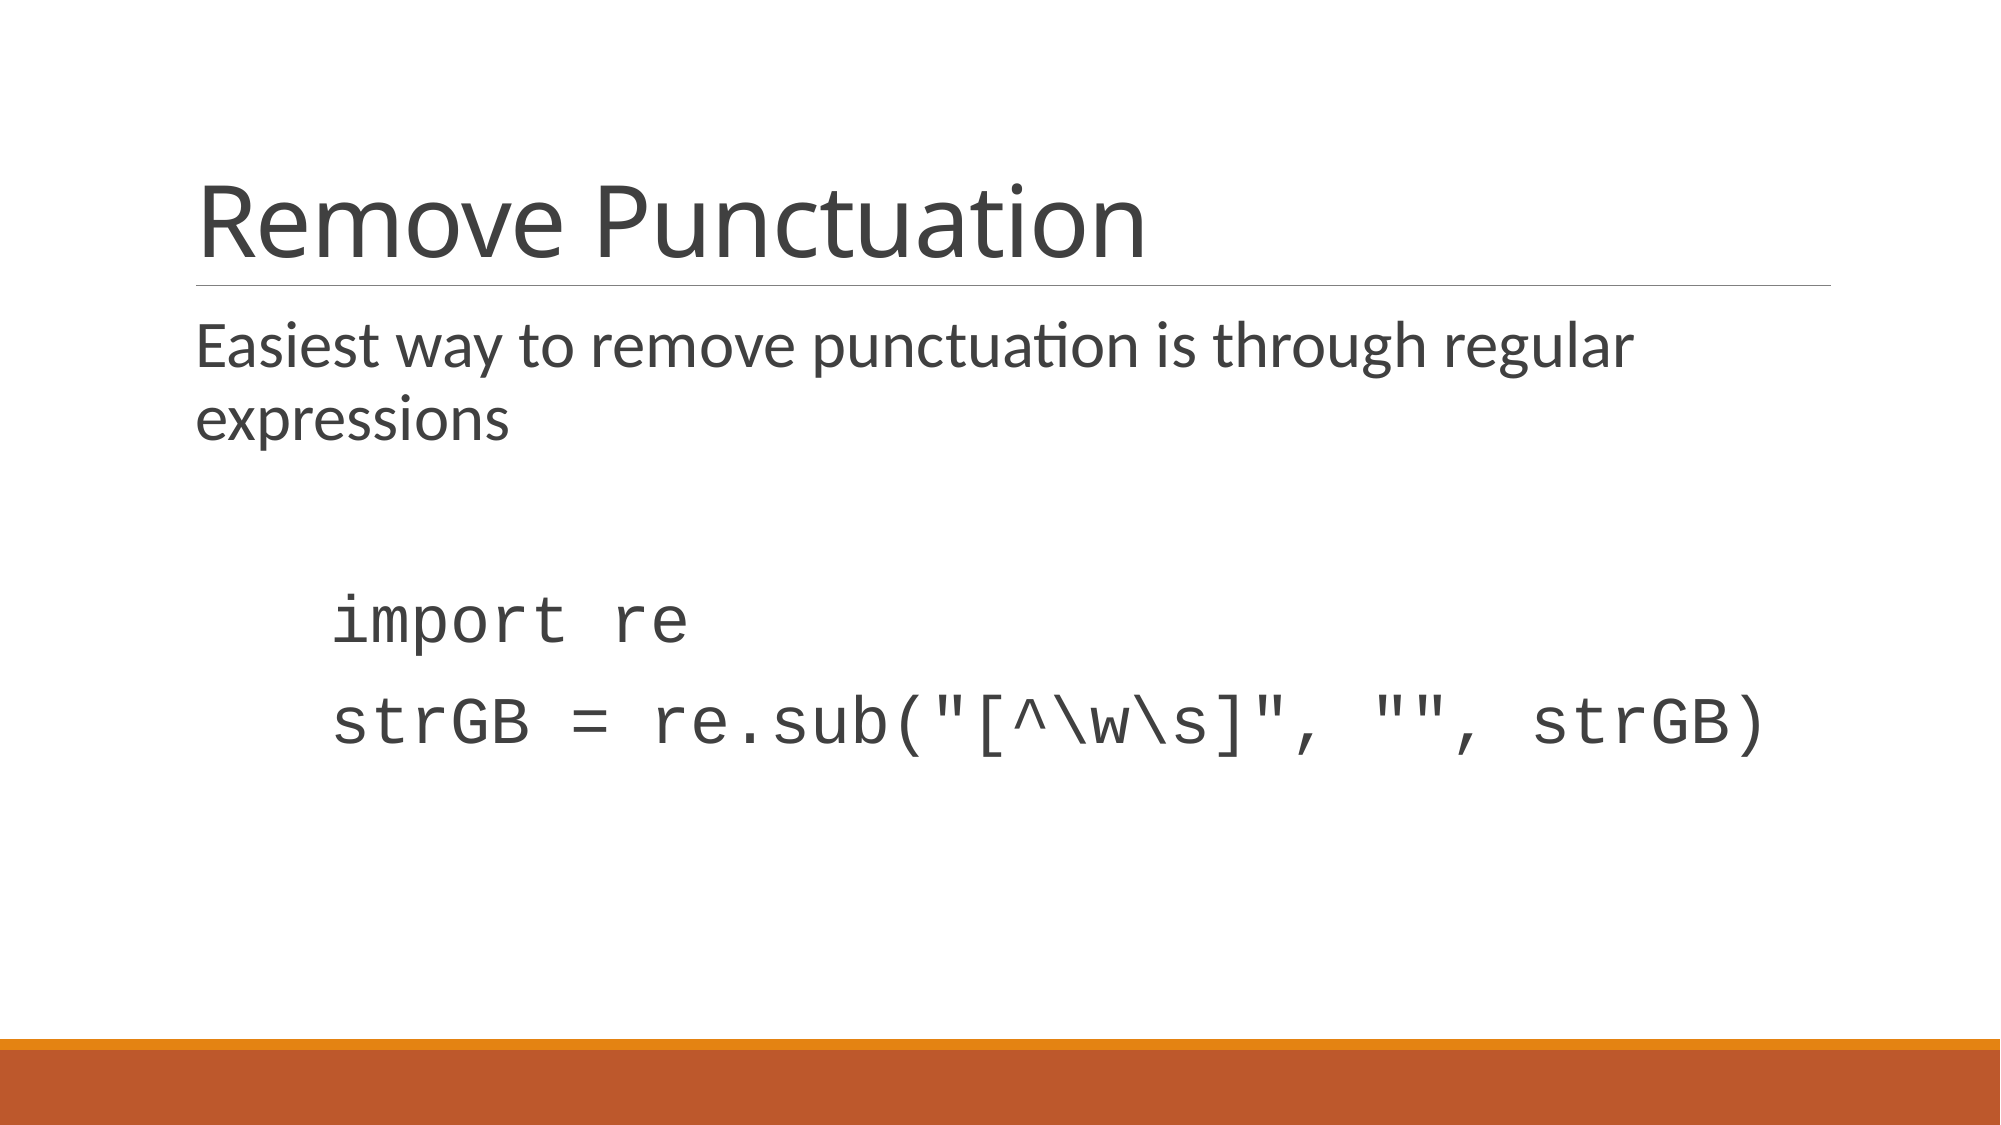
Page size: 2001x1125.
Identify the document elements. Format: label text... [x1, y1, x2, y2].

title Remove Punctuation [180, 47, 1830, 285]
list Easiest way to remove punctuation is through regular expressions import re strGB = re.sub("[^\w\s]", "", strGB) [180, 302, 1830, 963]
